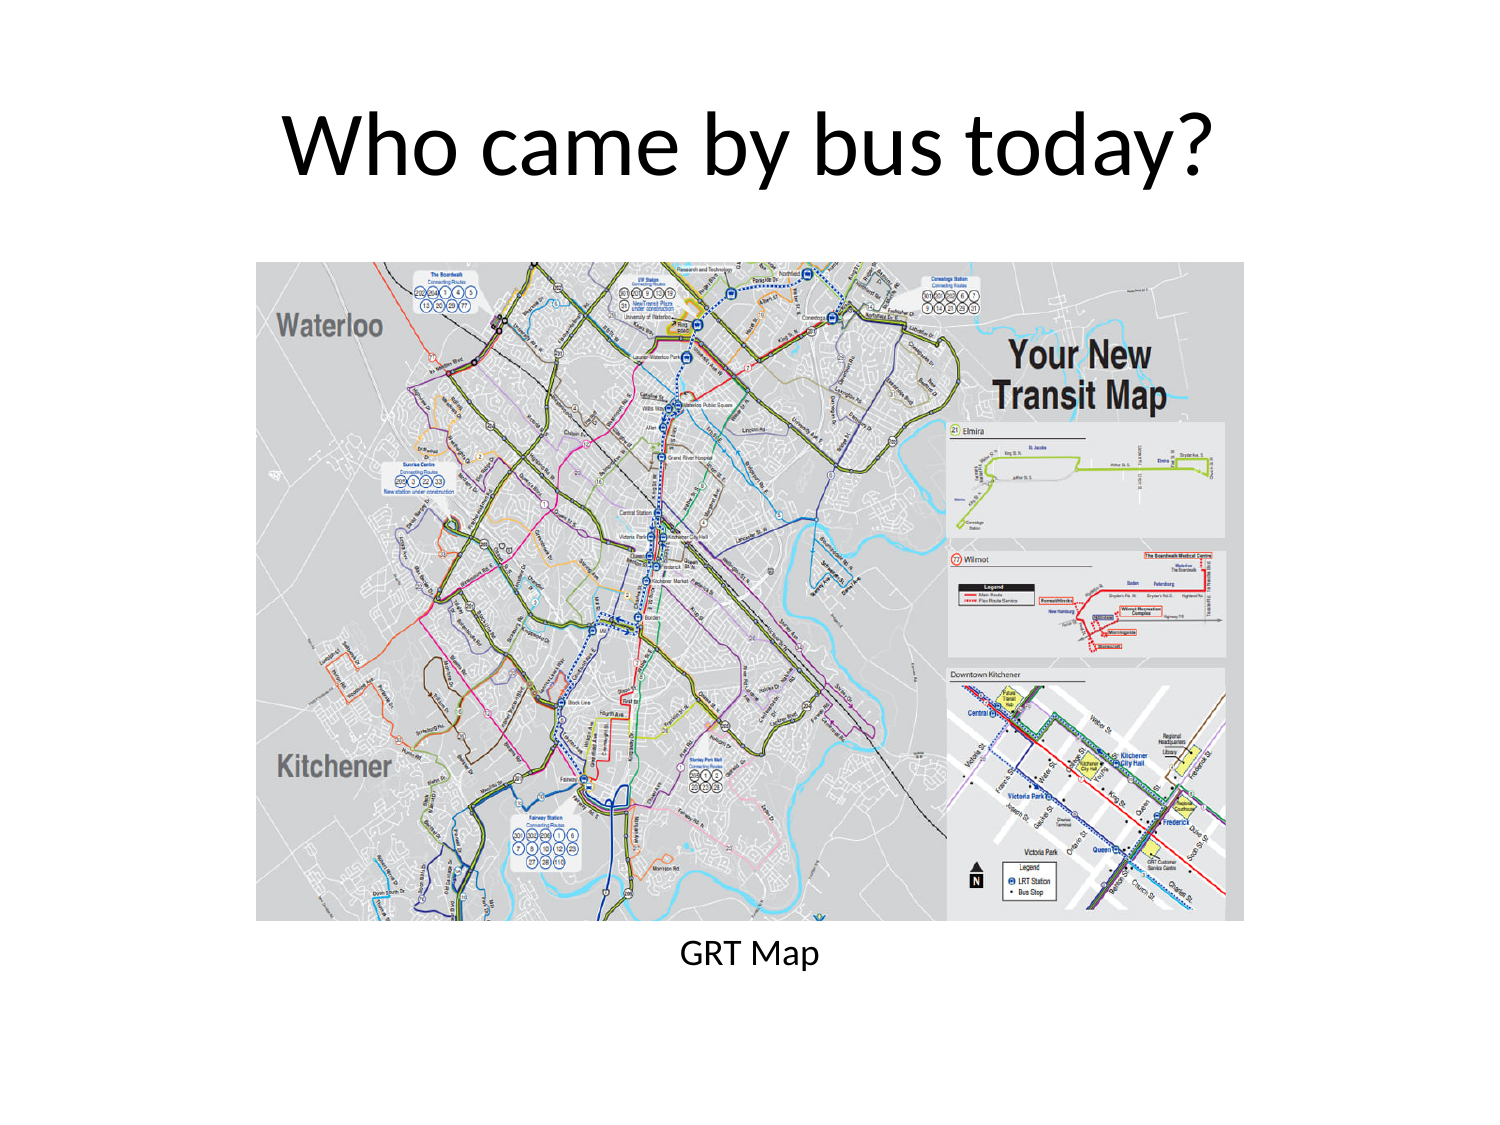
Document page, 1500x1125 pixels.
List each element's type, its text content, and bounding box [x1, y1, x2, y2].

picture [255, 262, 1244, 921]
text_box GRT Map [74, 920, 1425, 1005]
title Who came by bus today? [75, 45, 1425, 233]
